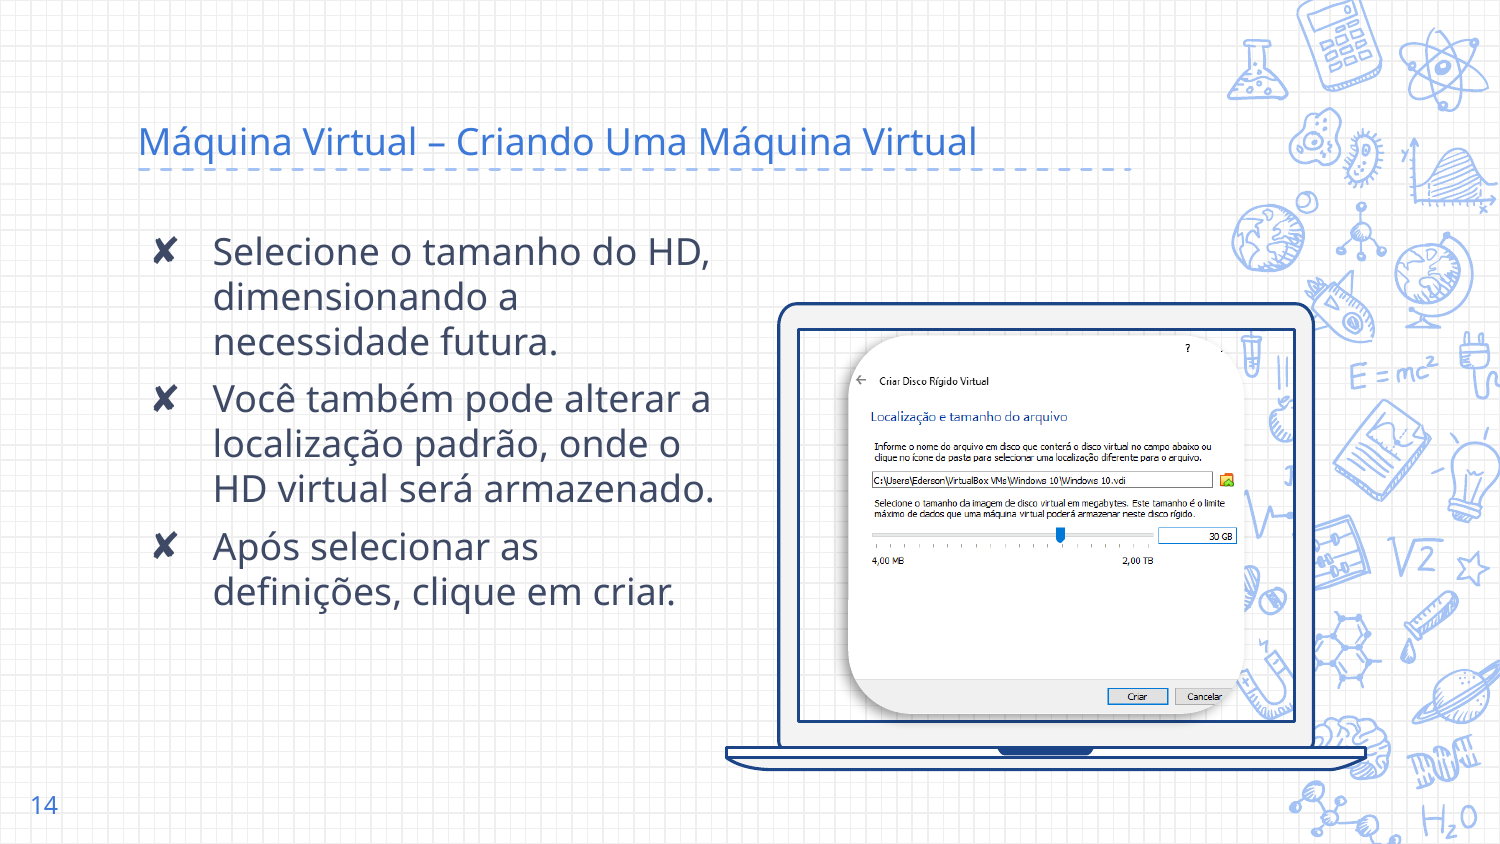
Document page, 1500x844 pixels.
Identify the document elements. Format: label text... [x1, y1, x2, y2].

picture [848, 335, 1245, 715]
list Selecione o tamanho do HD, dimensionando a necessidade futura. Você também pode alterar a localização padrão, onde o HD virtual será armazenado. Após selecionar as definições, clique em criar. [122, 212, 739, 806]
title Máquina Virtual – Criando Uma Máquina Virtual [122, 36, 1130, 178]
slide_number 14 [14, 774, 105, 840]
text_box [726, 303, 1367, 770]
